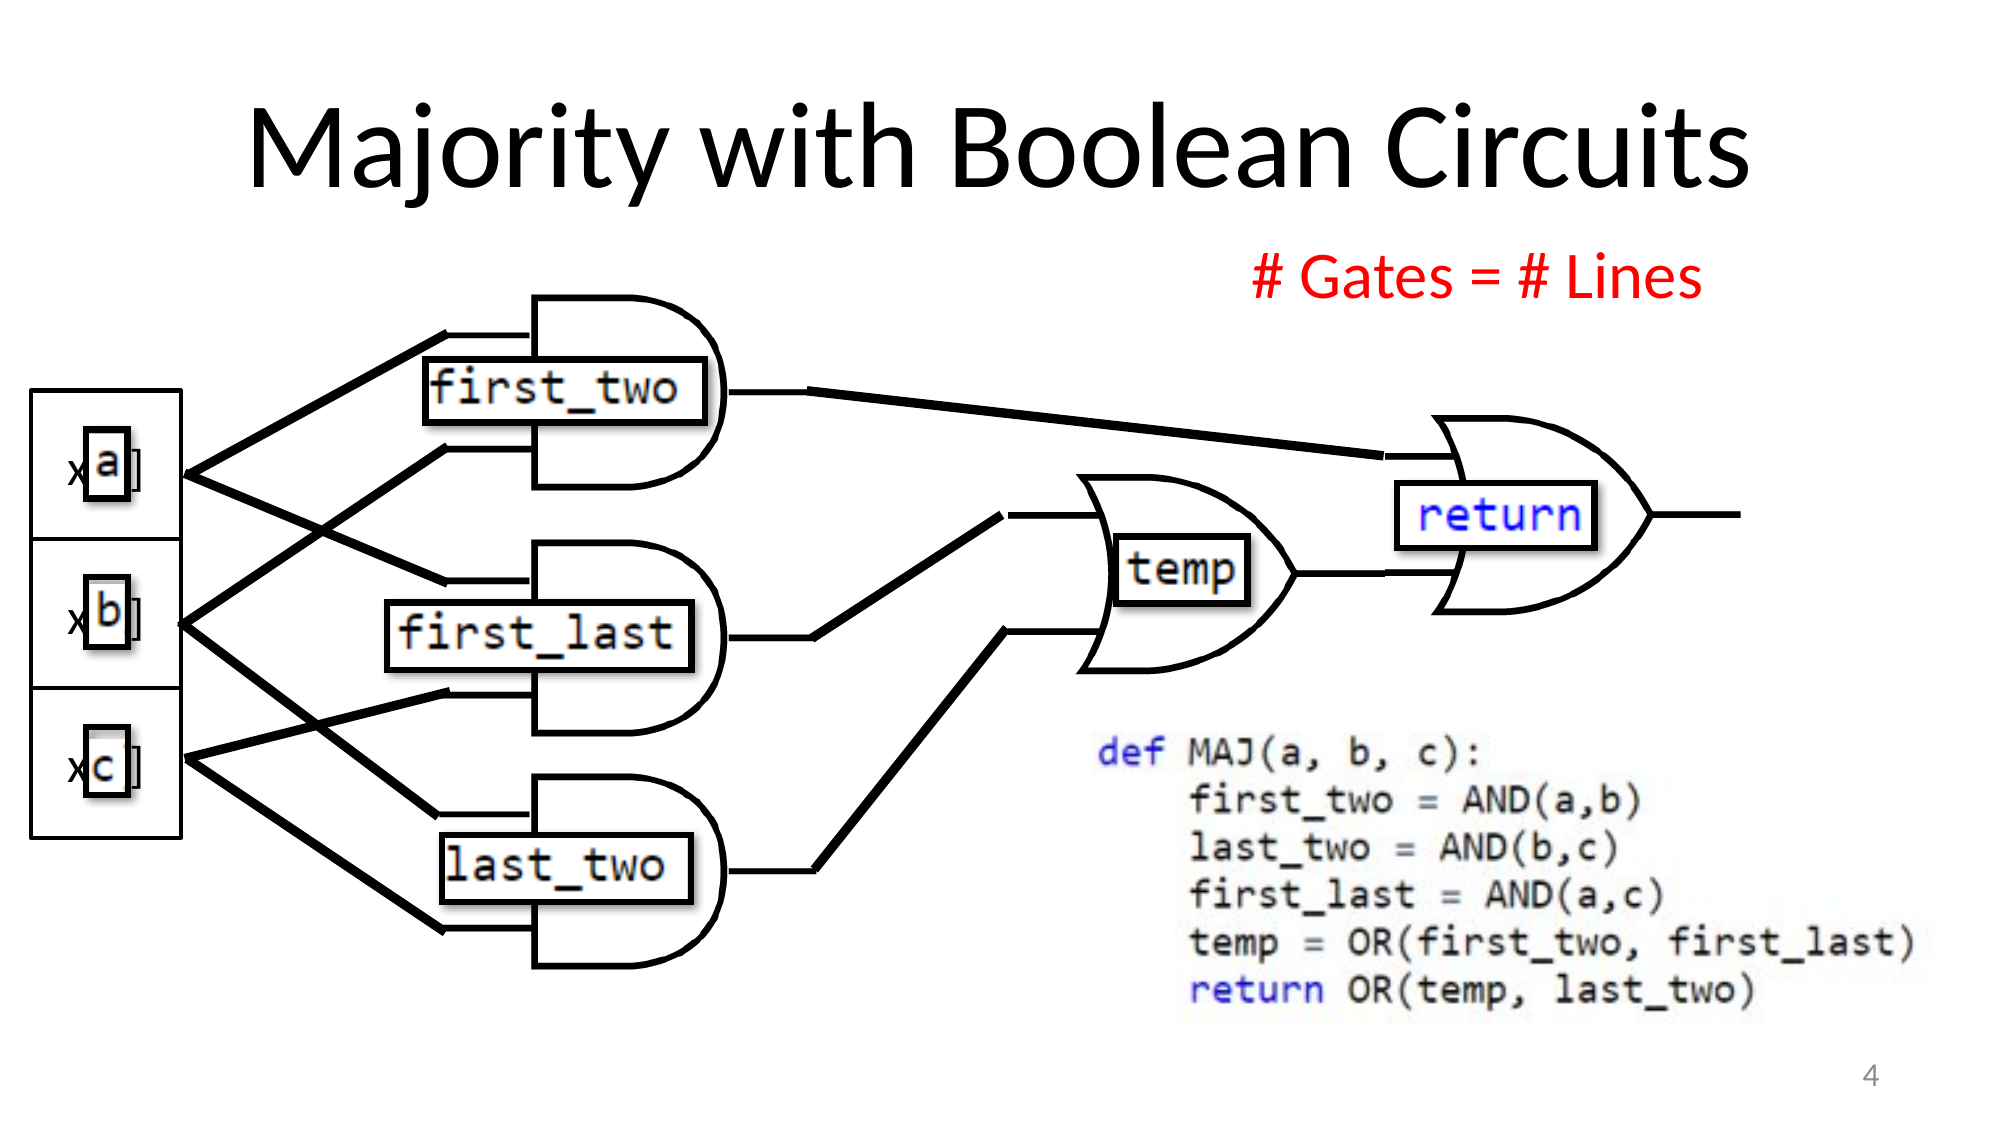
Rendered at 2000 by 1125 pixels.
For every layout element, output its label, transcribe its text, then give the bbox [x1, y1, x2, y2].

picture [89, 730, 126, 792]
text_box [811, 514, 1003, 628]
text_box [179, 621, 439, 817]
text_box x[0] [29, 388, 181, 537]
text_box # Gates = # Lines [1237, 224, 1850, 320]
picture [390, 267, 817, 992]
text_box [806, 390, 1384, 457]
text_box x[2] [29, 686, 181, 840]
text_box x[1] [29, 537, 174, 686]
picture [1007, 365, 1741, 717]
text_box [814, 627, 1007, 870]
slide_number 4 [1432, 1042, 1900, 1103]
title Majority with Boolean Circuits [99, 45, 1900, 233]
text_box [186, 758, 446, 933]
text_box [179, 446, 448, 621]
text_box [443, 691, 451, 759]
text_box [186, 332, 448, 445]
picture [88, 432, 125, 496]
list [1119, 539, 1245, 601]
picture [88, 580, 125, 645]
picture [1092, 731, 1935, 1030]
